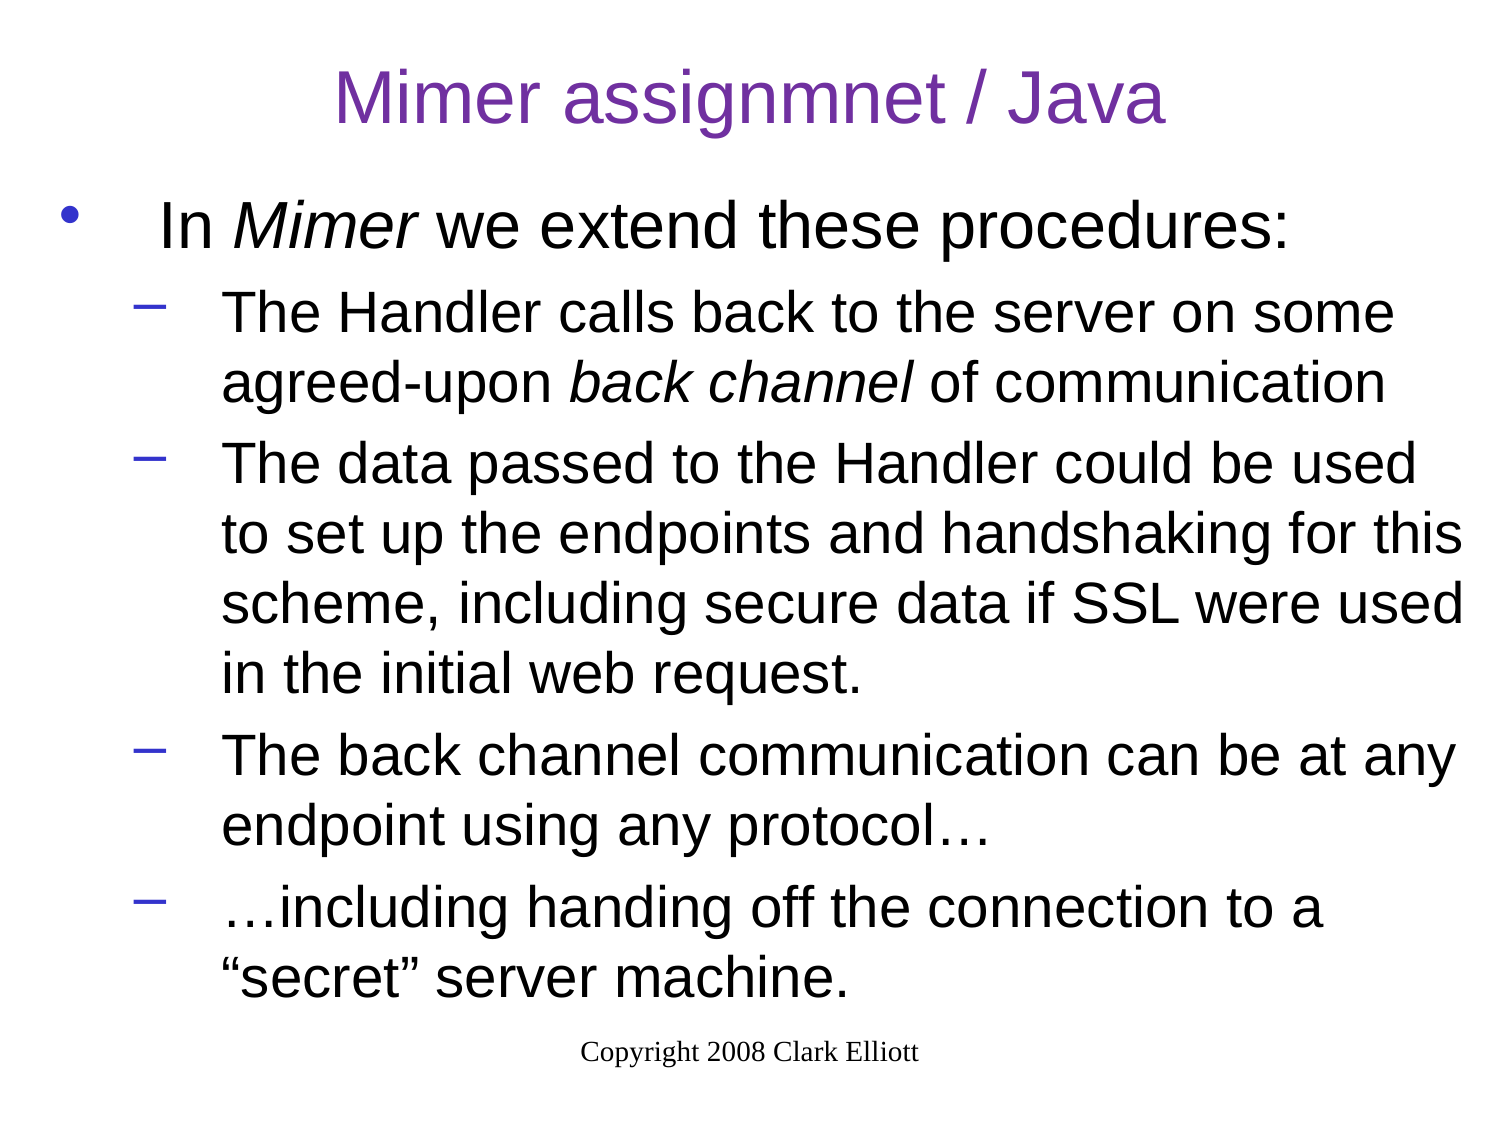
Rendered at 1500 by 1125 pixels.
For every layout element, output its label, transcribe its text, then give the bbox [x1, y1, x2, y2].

title Mimer assignmnet / Java [0, 0, 1500, 188]
text_box Copyright 2008 Clark Elliott [512, 1024, 988, 1103]
list In Mimer we extend these procedures: The Handler calls back to the server on some agreed-upon back channel of communication The data passed to the Handler could be used to set up the endpoints and handshaking for this scheme, including secure data if SSL were used in the initial web request. The back channel communication can be at any endpoint using any protocol… …including handing off the connection to a “secret” server machine. [43, 174, 1500, 1010]
